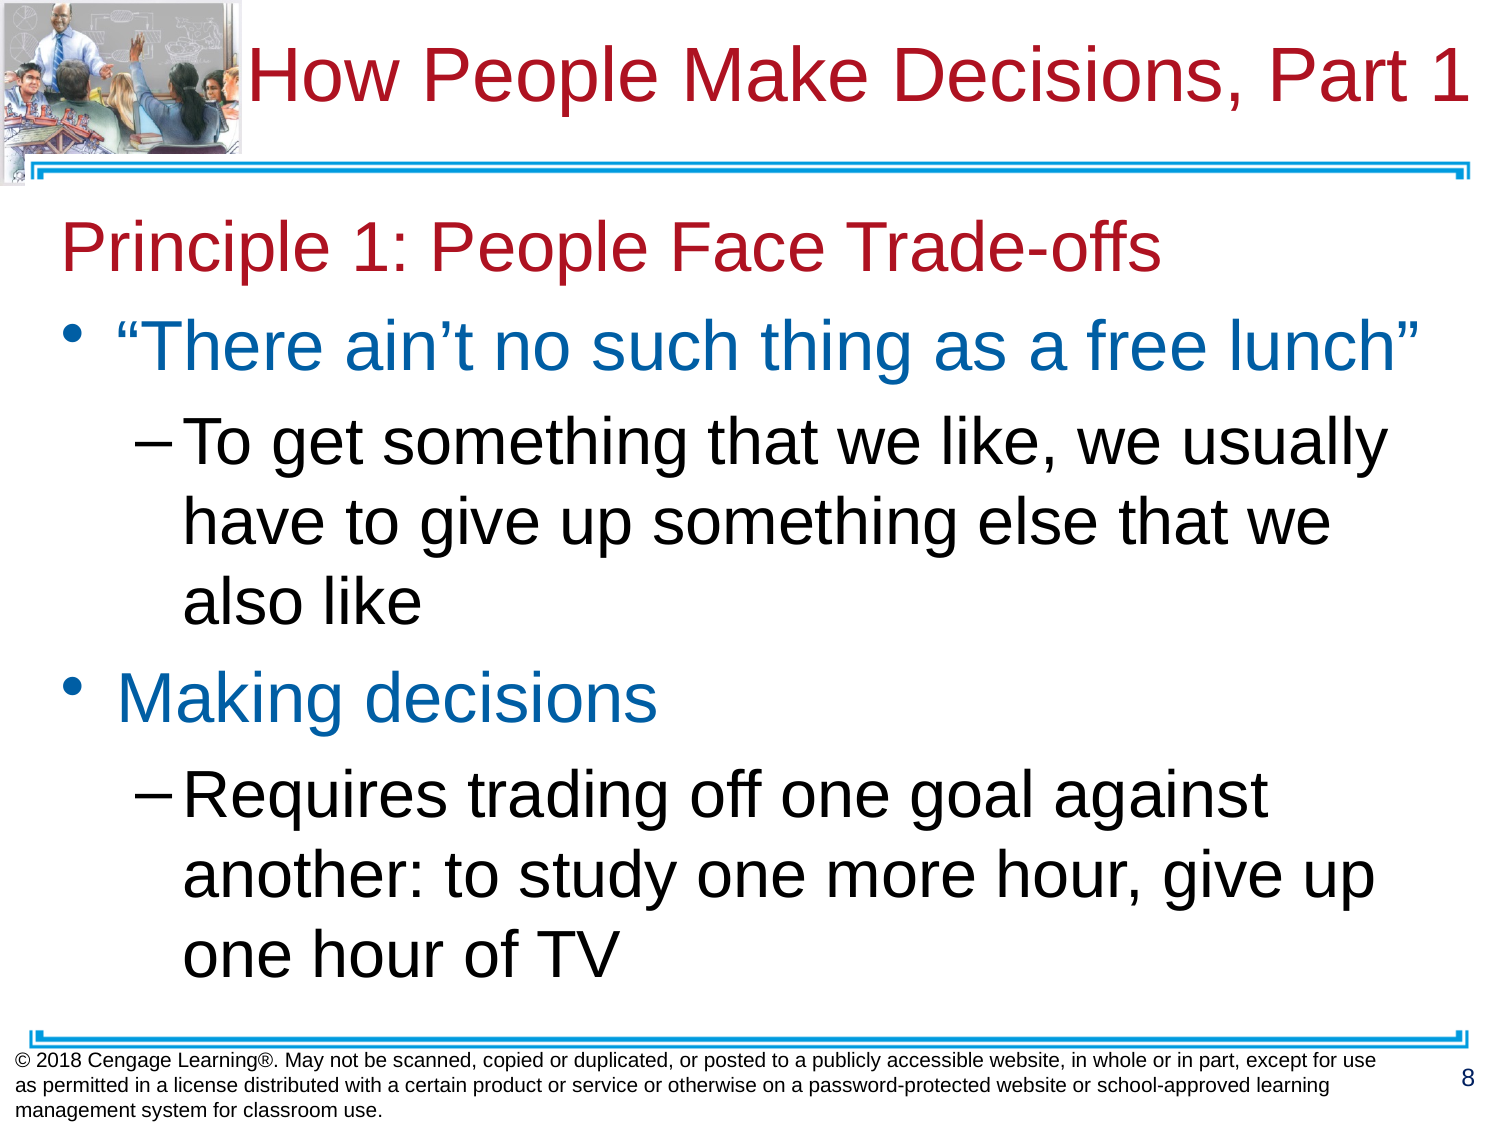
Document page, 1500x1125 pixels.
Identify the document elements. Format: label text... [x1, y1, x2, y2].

list Principle 1: People Face Trade-offs “There ain’t no such thing as a free lunch” To get something that we like, we usually have to give up something else that we also like Making decisions Requires trading off one goal against another: to study one more hour, give up one hour of TV [45, 193, 1455, 988]
picture [25, 1024, 1475, 1057]
footer © 2018 Cengage Learning®. May not be scanned, copied or duplicated, or posted to a publicly accessible website, in whole or in part, except for use as permitted in a license distributed with a certain product or service or otherwise on a password-protected website or school-approved learning management system for classroom use. [0, 1043, 1412, 1125]
picture [0, 0, 1475, 186]
title How People Make Decisions, Part 1 [219, 16, 1500, 158]
slide_number 8 [1436, 1052, 1500, 1117]
